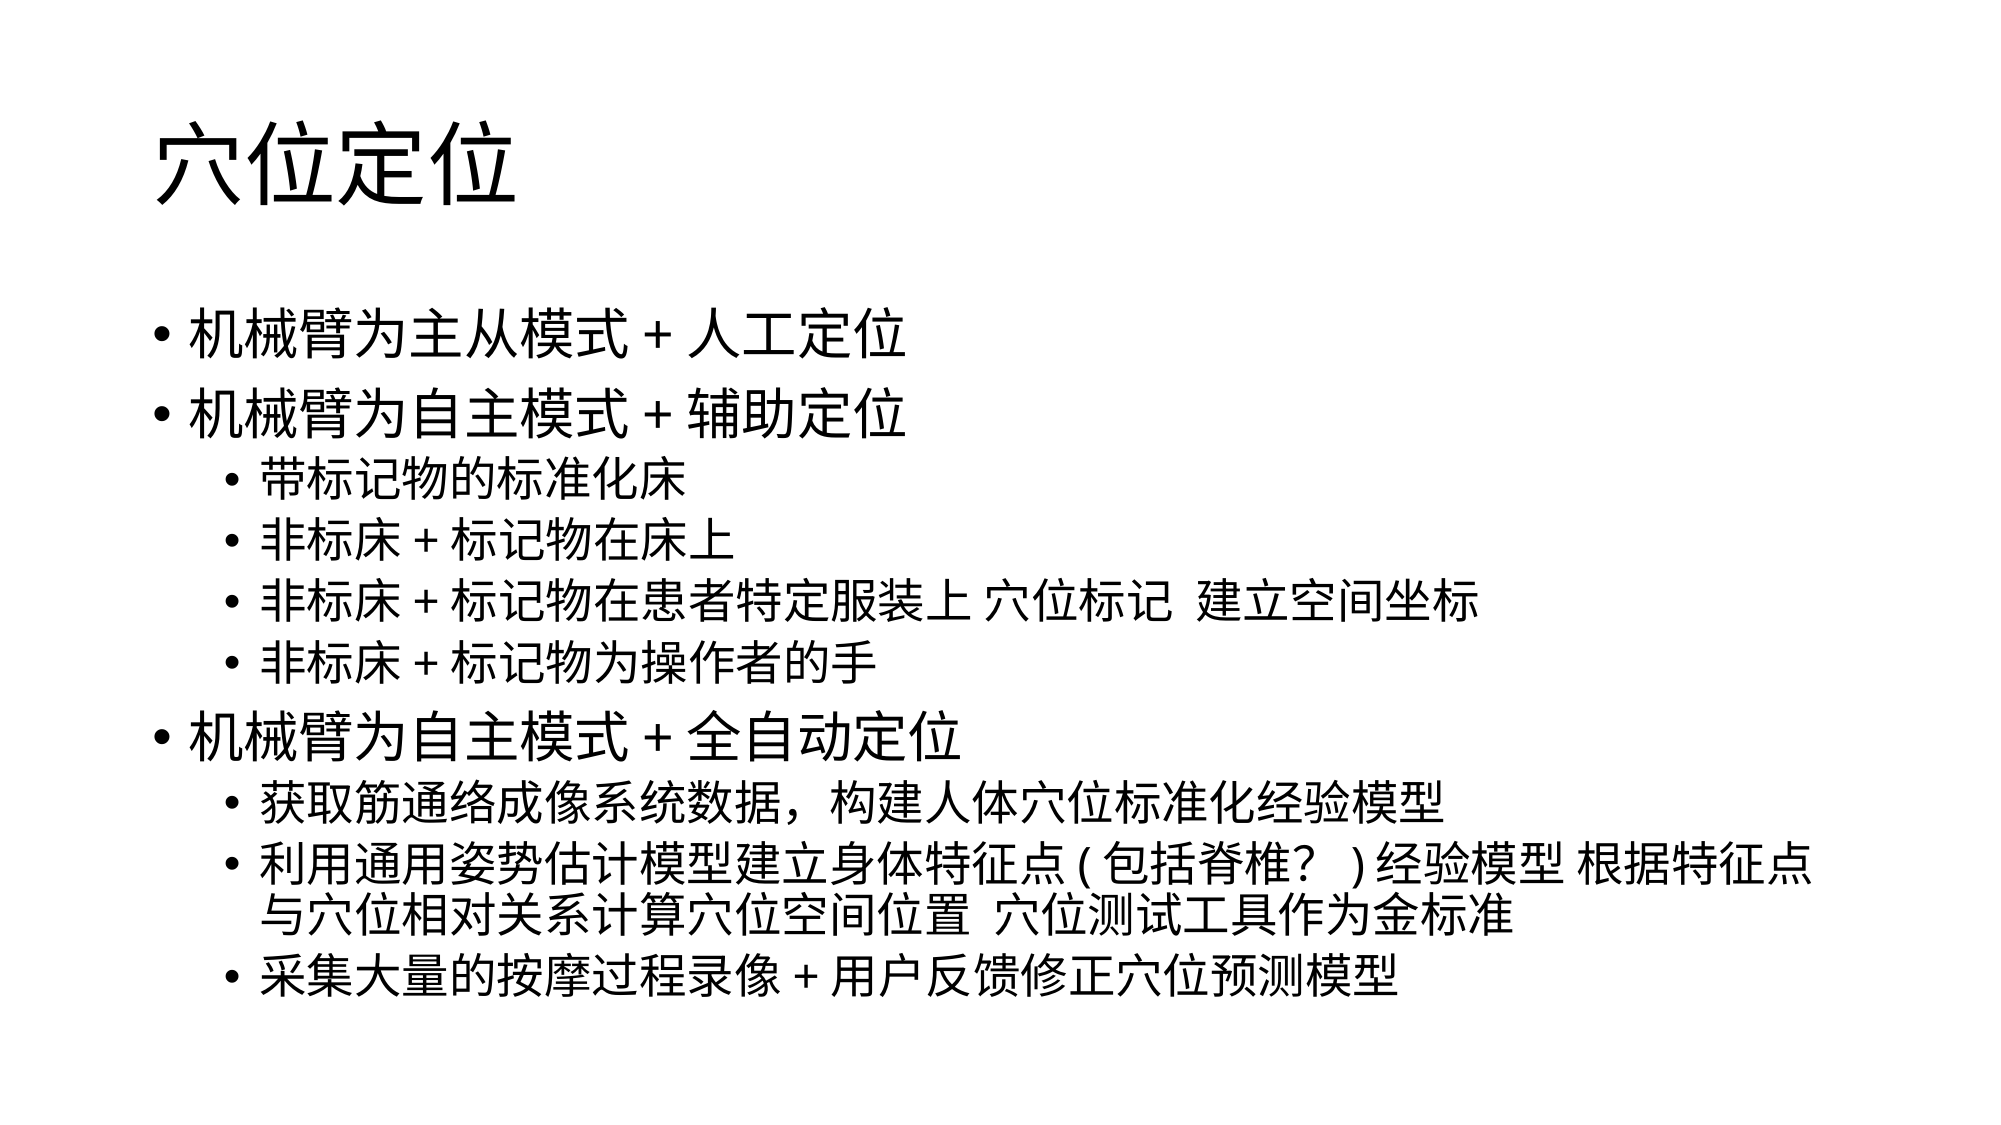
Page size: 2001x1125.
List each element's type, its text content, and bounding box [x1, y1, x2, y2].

title 穴位定位 [137, 59, 1863, 278]
list 机械臂为主从模式+人工定位 机械臂为自主模式+辅助定位 带标记物的标准化床 非标床+标记物在床上 非标床+标记物在患者特定服装上 穴位标记 建立空间坐标 非标床+标记物为操作者的手 机械臂为自主模式+全自动定位 获取筋通络成像系统数据，构建人体穴位标准化经验模型 利用通用姿势估计模型建立身体特征点(包括脊椎？)经验模型 根据特征点与穴位相对关系计算穴位空间位置 穴位测试工具作为金标准 采集大量的按摩过程录像+用户反馈修正穴位预测模型 [137, 299, 1863, 1014]
